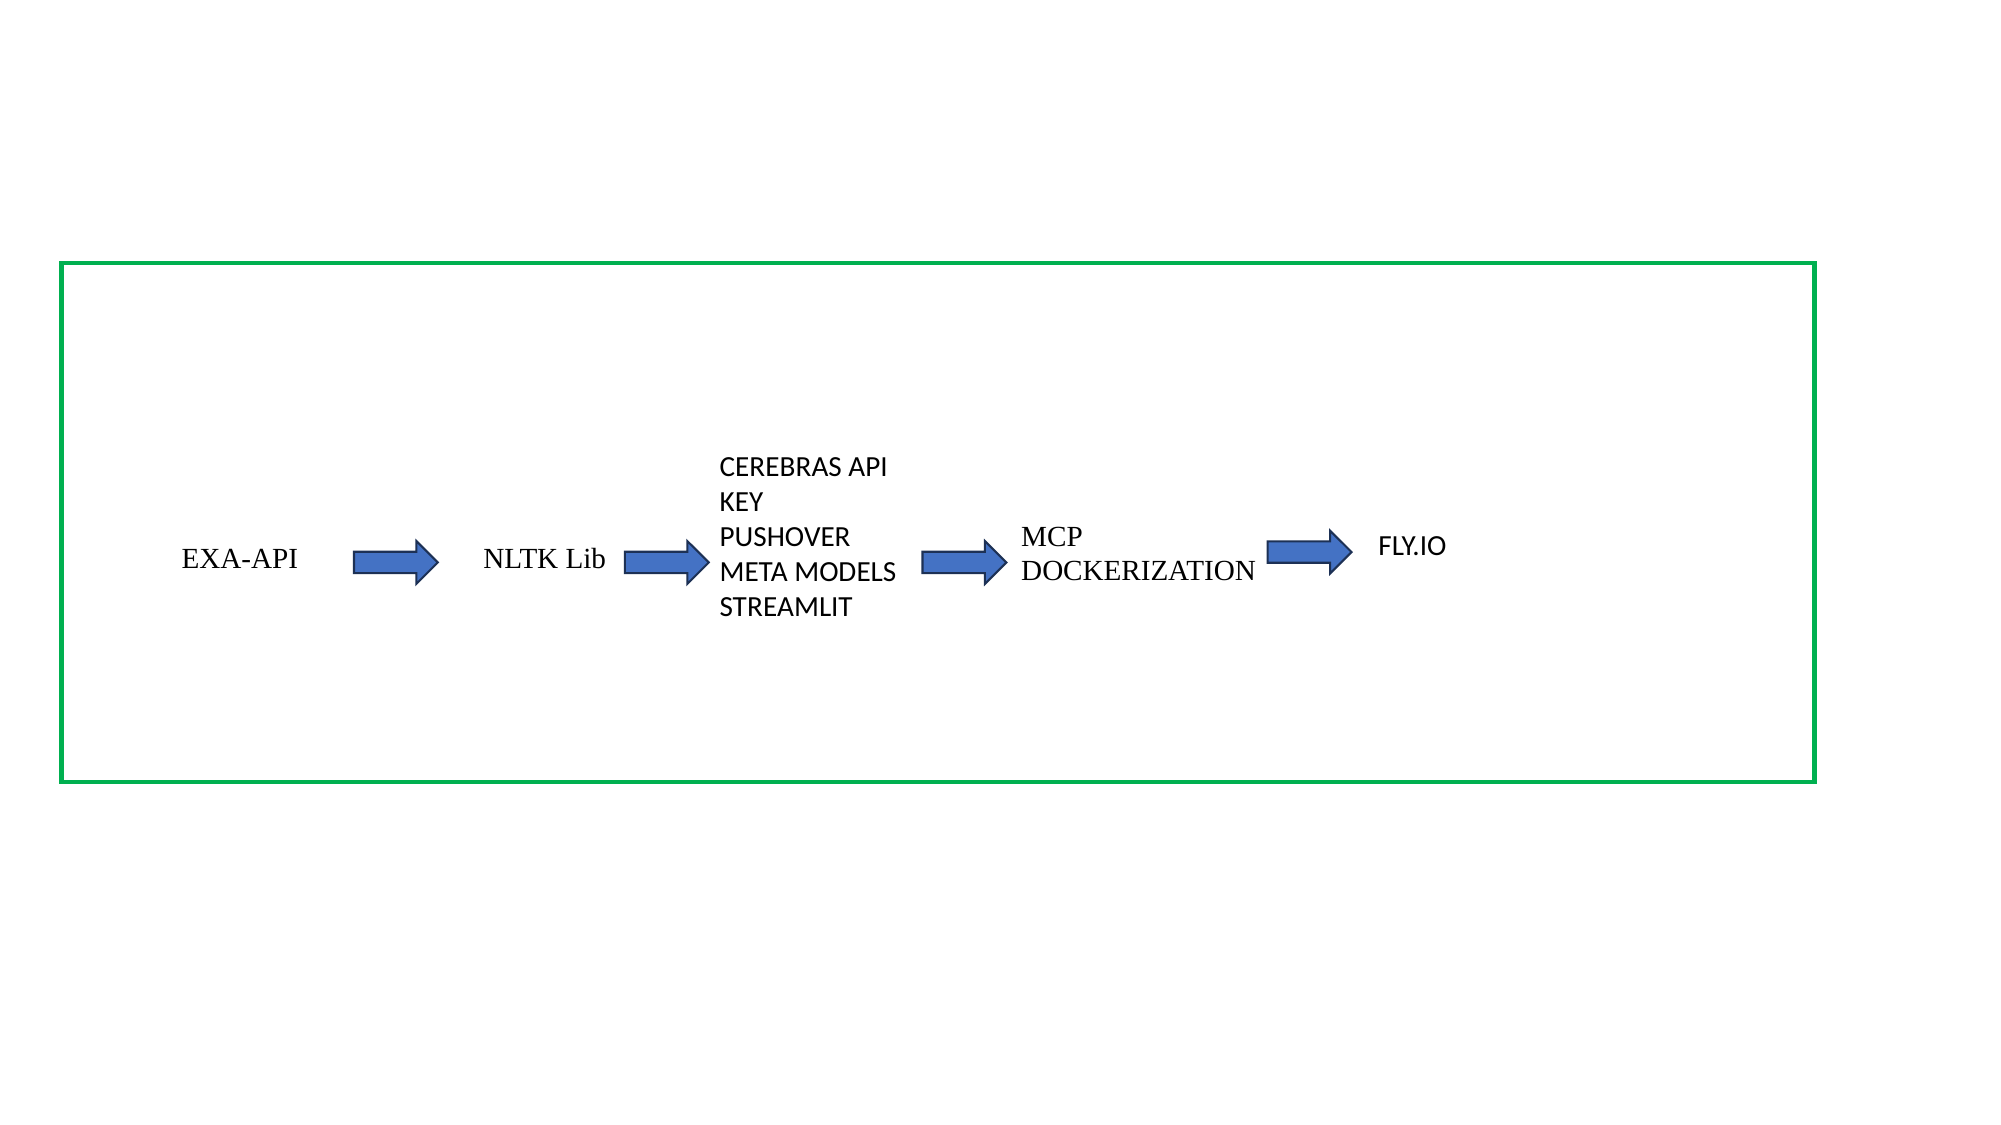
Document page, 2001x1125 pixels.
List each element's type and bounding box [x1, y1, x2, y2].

text_box [60, 262, 1815, 783]
